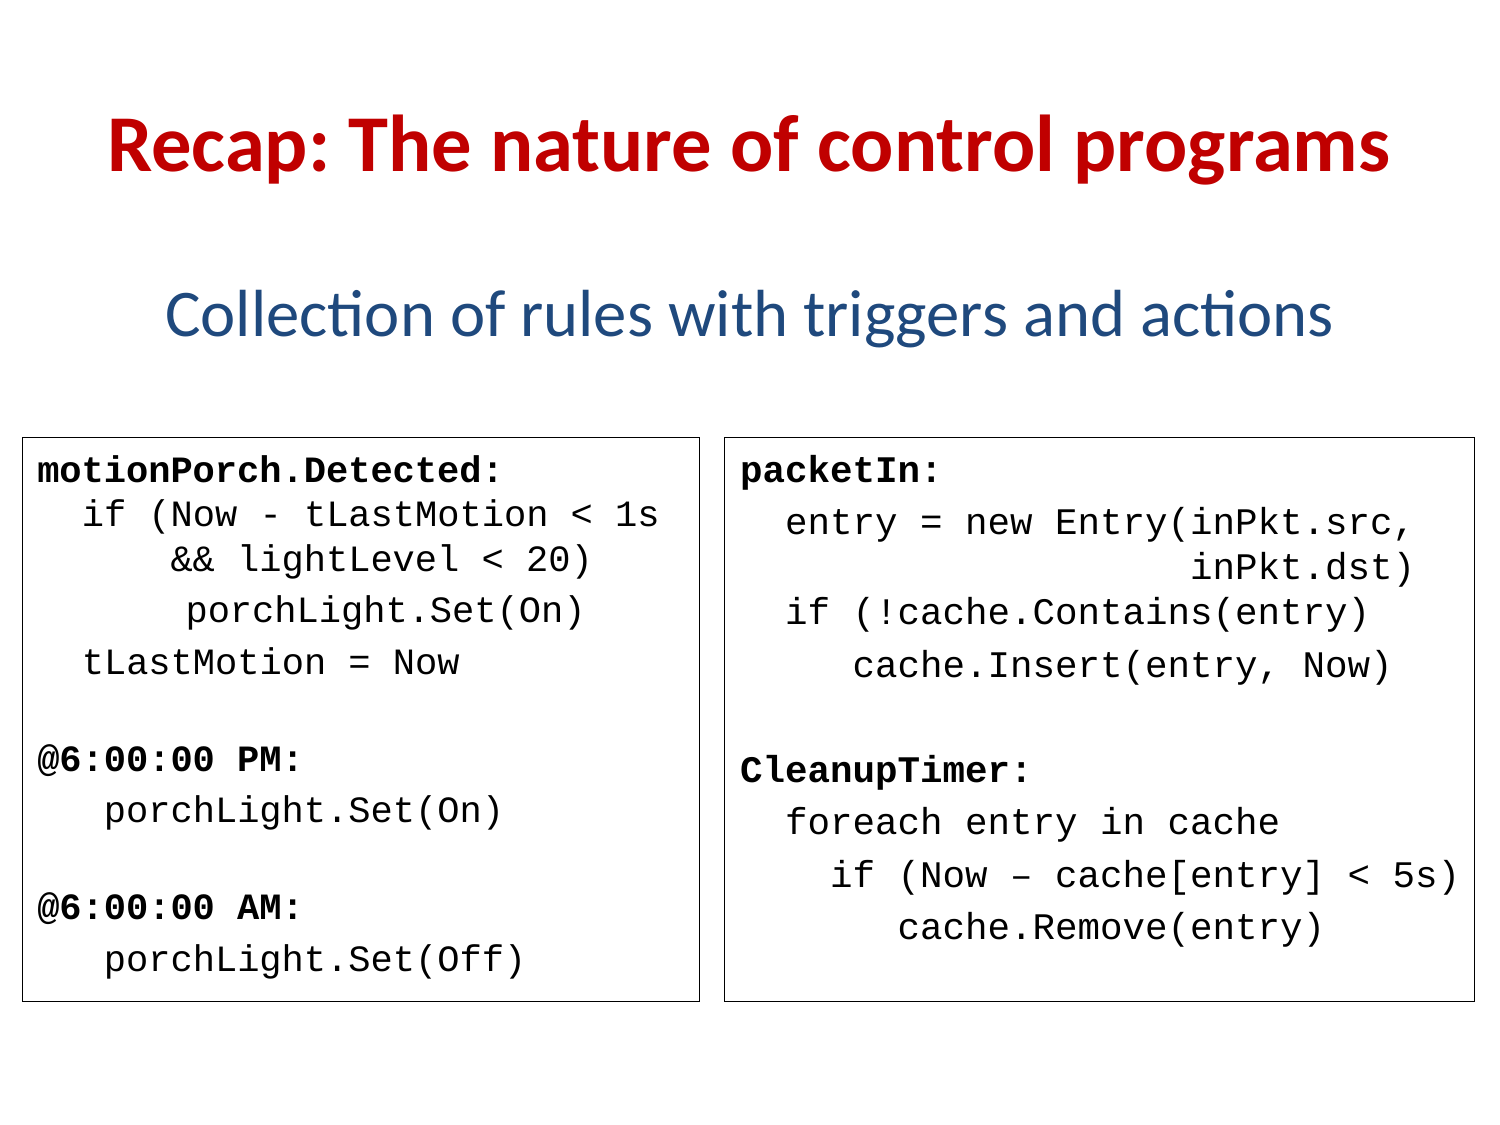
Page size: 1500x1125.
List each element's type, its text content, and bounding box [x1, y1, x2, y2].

text_box packetIn: entry = new Entry(inPkt.src, inPkt.dst) if (!cache.Contains(entry) cache.Insert(entry, Now) CleanupTimer: foreach entry in cache if (Now – cache[entry] < 5s) cache.Remove(entry) [724, 437, 1475, 1002]
title Recap: The nature of control programs [50, 45, 1450, 233]
list Collection of rules with triggers and actions [75, 262, 1425, 388]
text_box motionPorch.Detected: if (Now - tLastMotion < 1s && lightLevel < 20) porchLight.Set(On) tLastMotion = Now @6:00:00 PM: porchLight.Set(On) @6:00:00 AM: porchLight.Set(Off) [22, 437, 700, 1002]
